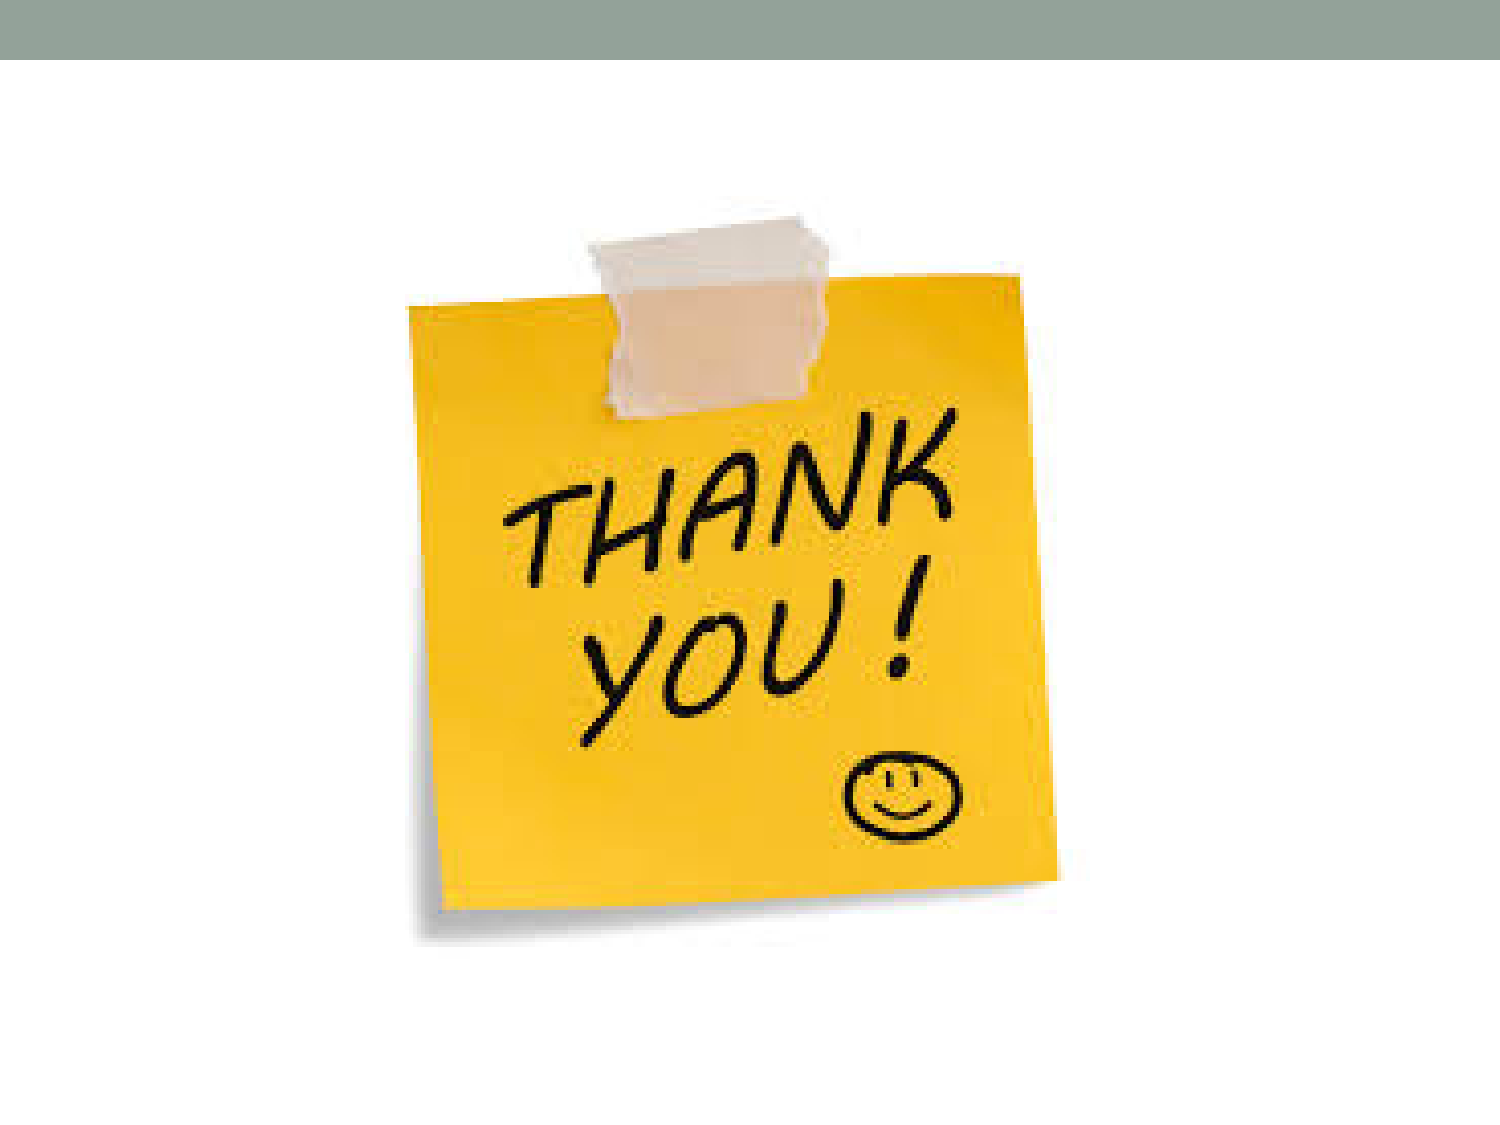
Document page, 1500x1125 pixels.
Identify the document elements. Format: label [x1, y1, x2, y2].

picture [274, 131, 1192, 1045]
